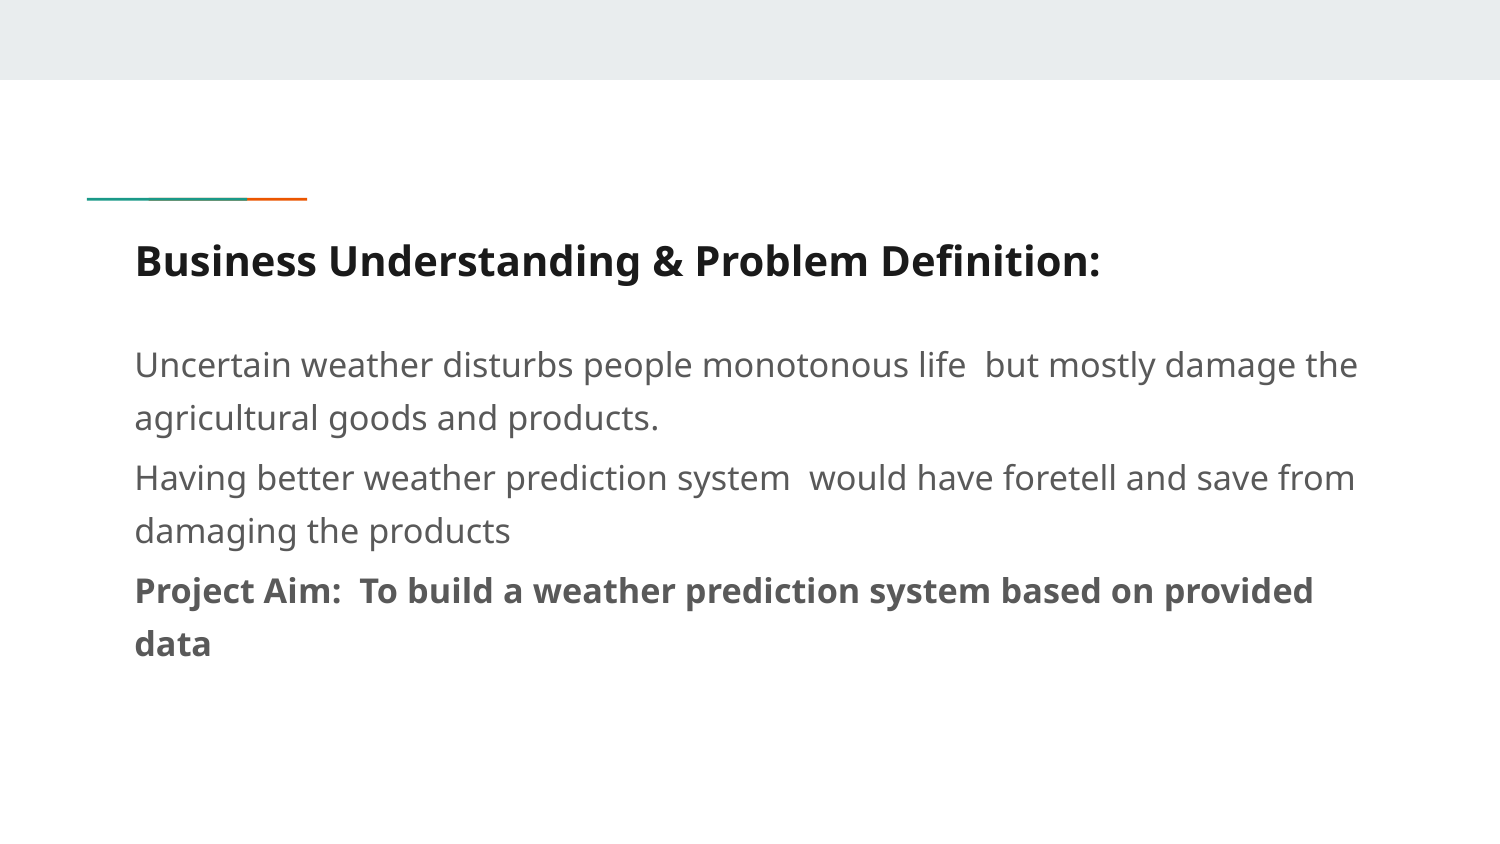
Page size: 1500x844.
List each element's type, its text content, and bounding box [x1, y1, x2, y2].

list Uncertain weather disturbs people monotonous life but mostly damage the agricultural goods and products. Having better weather prediction system would have foretell and save from damaging the products Project Aim: To build a weather prediction system based on provided data [119, 319, 1381, 690]
title Business Understanding & Problem Definition: [119, 216, 1381, 305]
